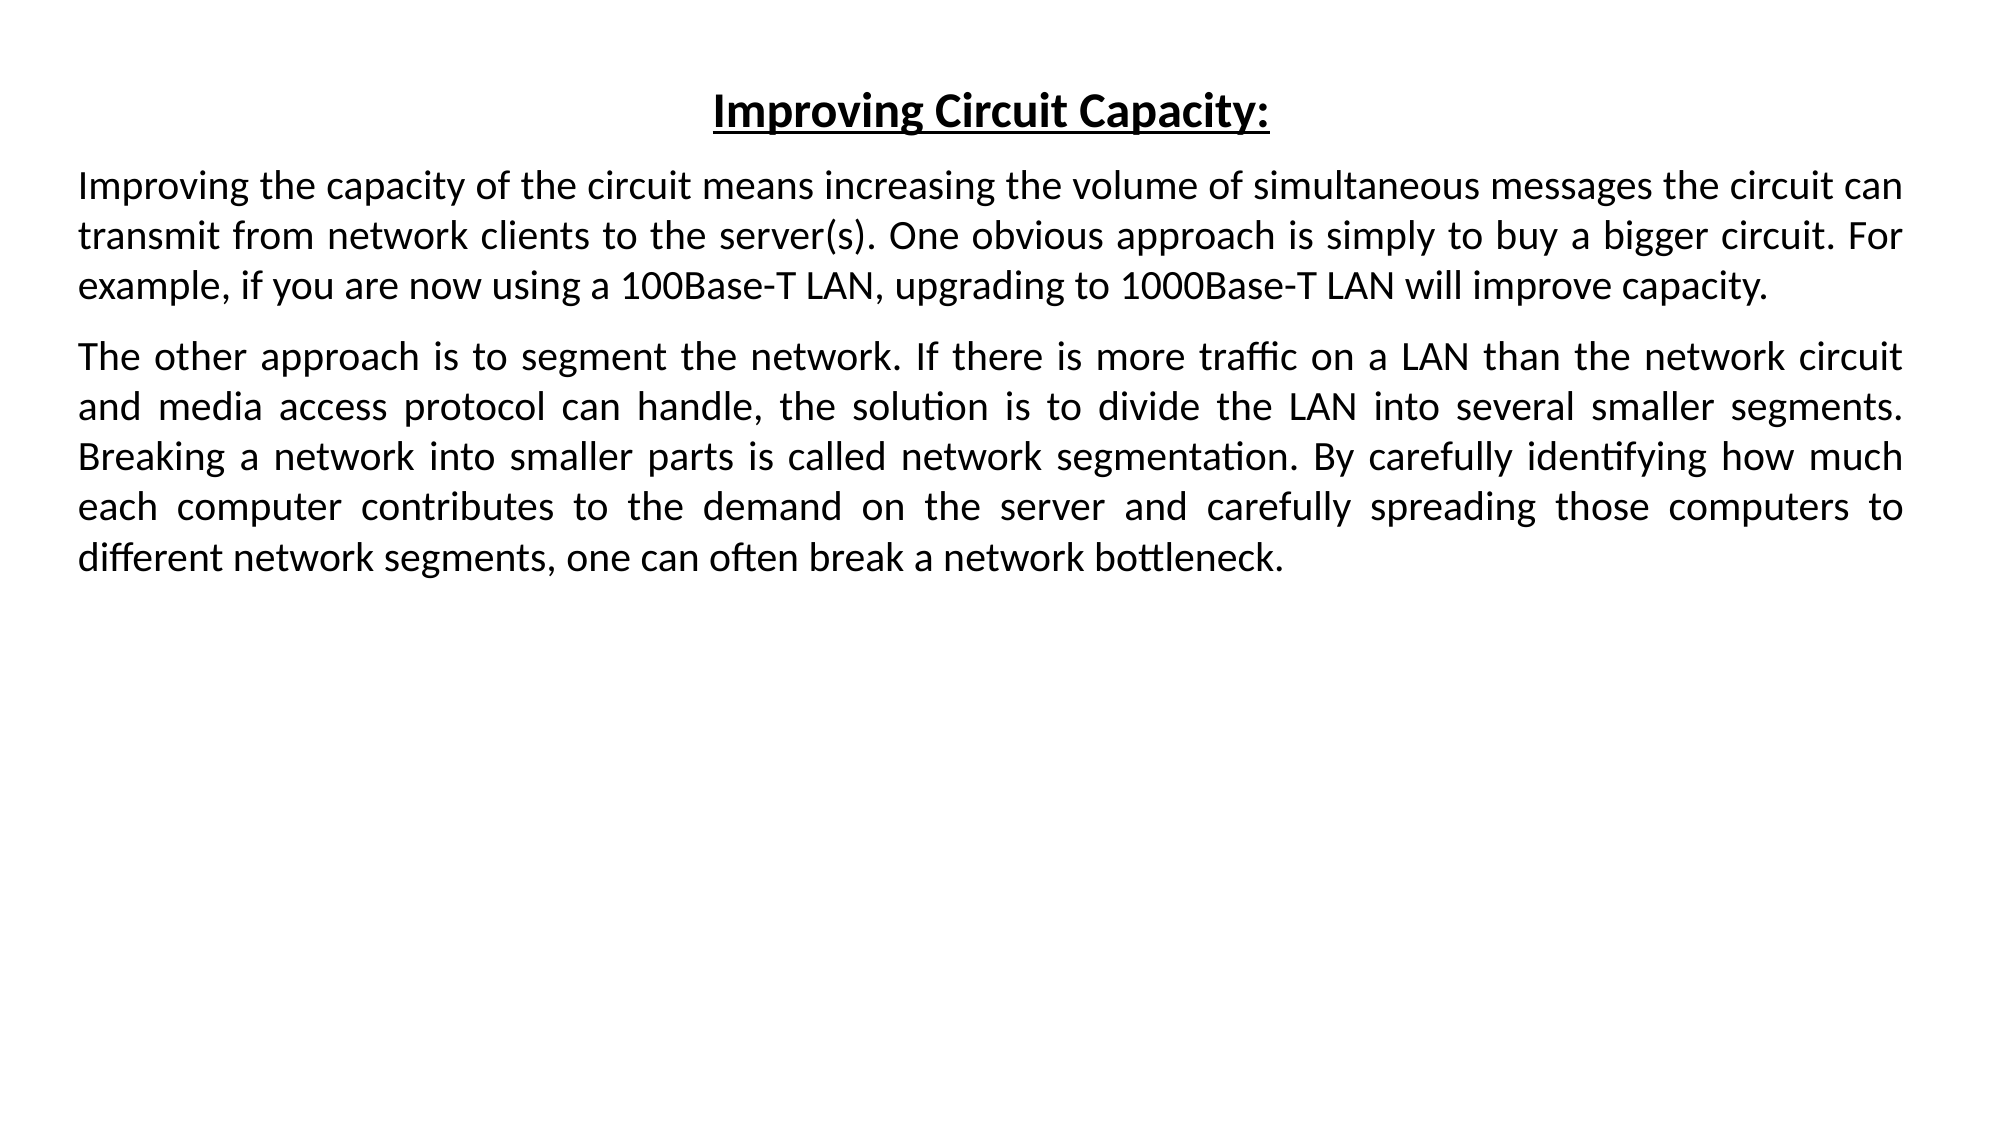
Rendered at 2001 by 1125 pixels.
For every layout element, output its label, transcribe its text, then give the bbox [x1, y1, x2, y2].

list Improving Circuit Capacity: Improving the capacity of the circuit means increasing the volume of simultaneous messages the circuit can transmit from network clients to the server(s). One obvious approach is simply to buy a bigger circuit. For example, if you are now using a 100Base-T LAN, upgrading to 1000Base-T LAN will improve capacity. The other approach is to segment the network. If there is more traffic on a LAN than the network circuit and media access protocol can handle, the solution is to divide the LAN into several smaller segments. Breaking a network into smaller parts is called network segmentation. By carefully identifying how much each computer contributes to the demand on the server and carefully spreading those computers to different network segments, one can often break a network bottleneck. [63, 69, 1920, 1071]
